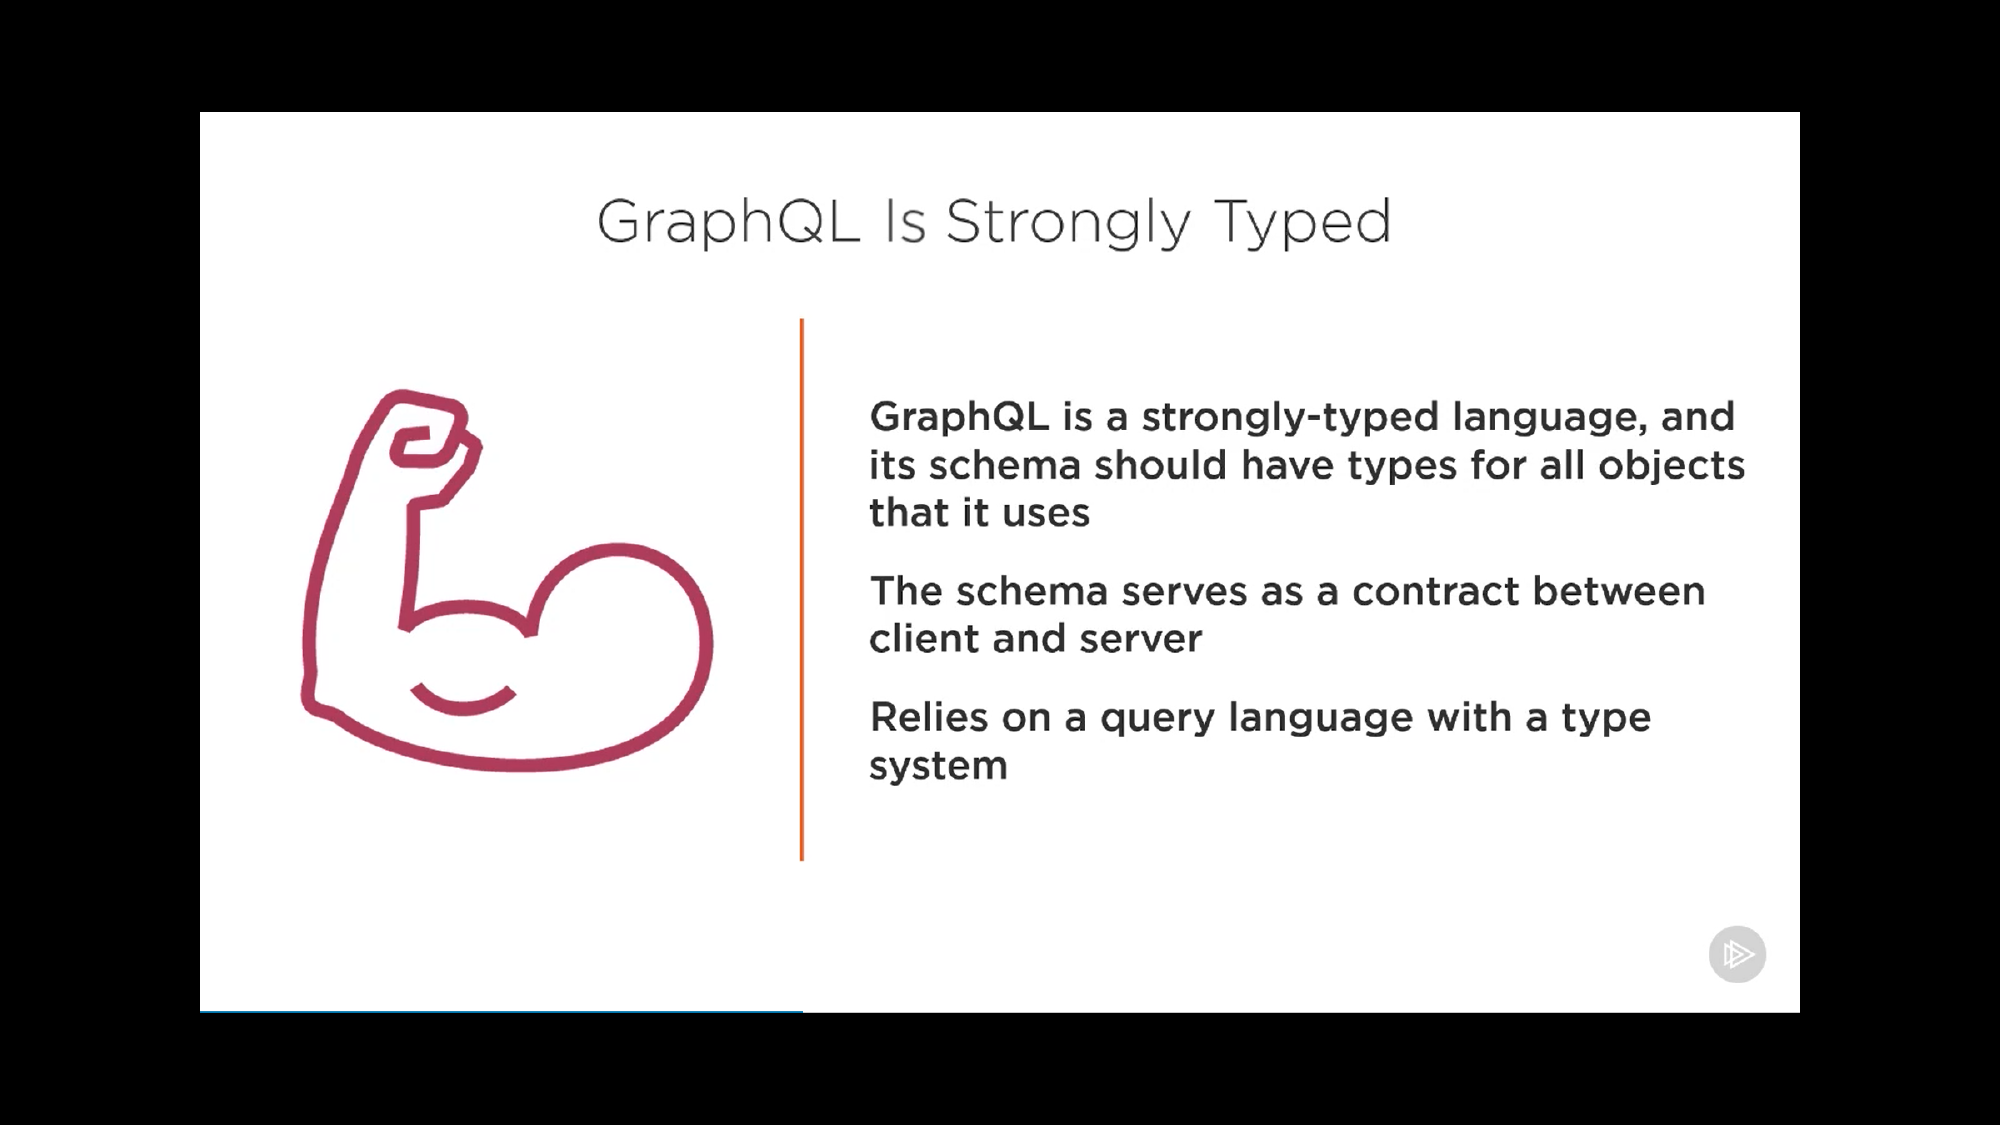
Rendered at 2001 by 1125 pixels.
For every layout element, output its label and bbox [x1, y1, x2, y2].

picture [199, 112, 1800, 1013]
